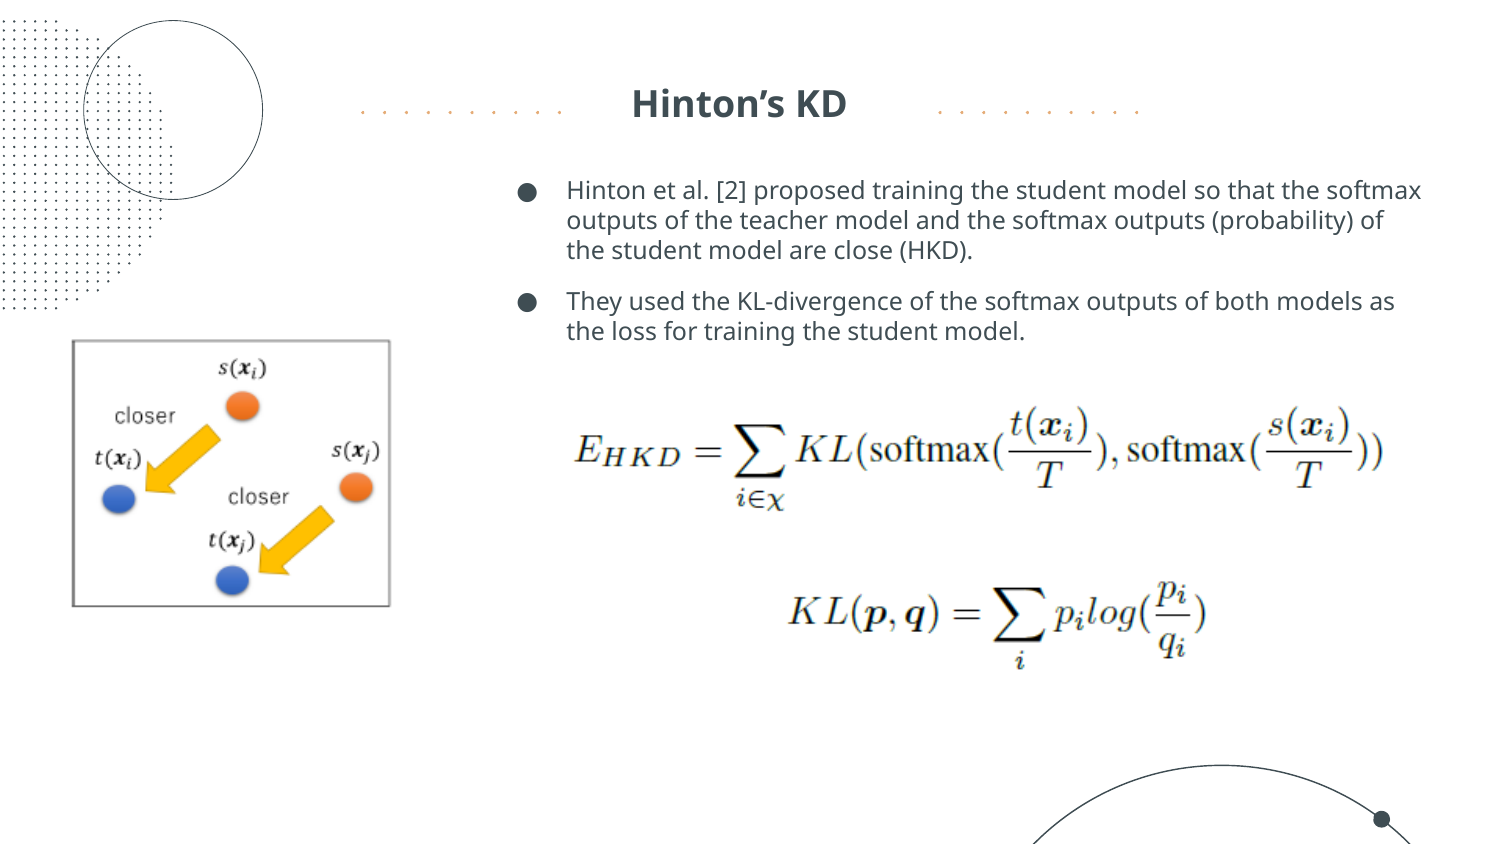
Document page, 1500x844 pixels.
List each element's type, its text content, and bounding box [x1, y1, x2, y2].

picture [561, 394, 1386, 526]
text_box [360, 110, 562, 115]
title Hinton’s KD [584, 65, 895, 160]
list Hinton et al. [2] proposed training the student model so that the softmax outputs of the teacher model and the softmax outputs (probability) of the student model are close (HKD). They used the KL-divergence of the softmax outputs of both models as the loss for training the student model. [476, 159, 1440, 279]
picture [69, 334, 394, 612]
picture [764, 566, 1217, 691]
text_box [938, 110, 1140, 115]
